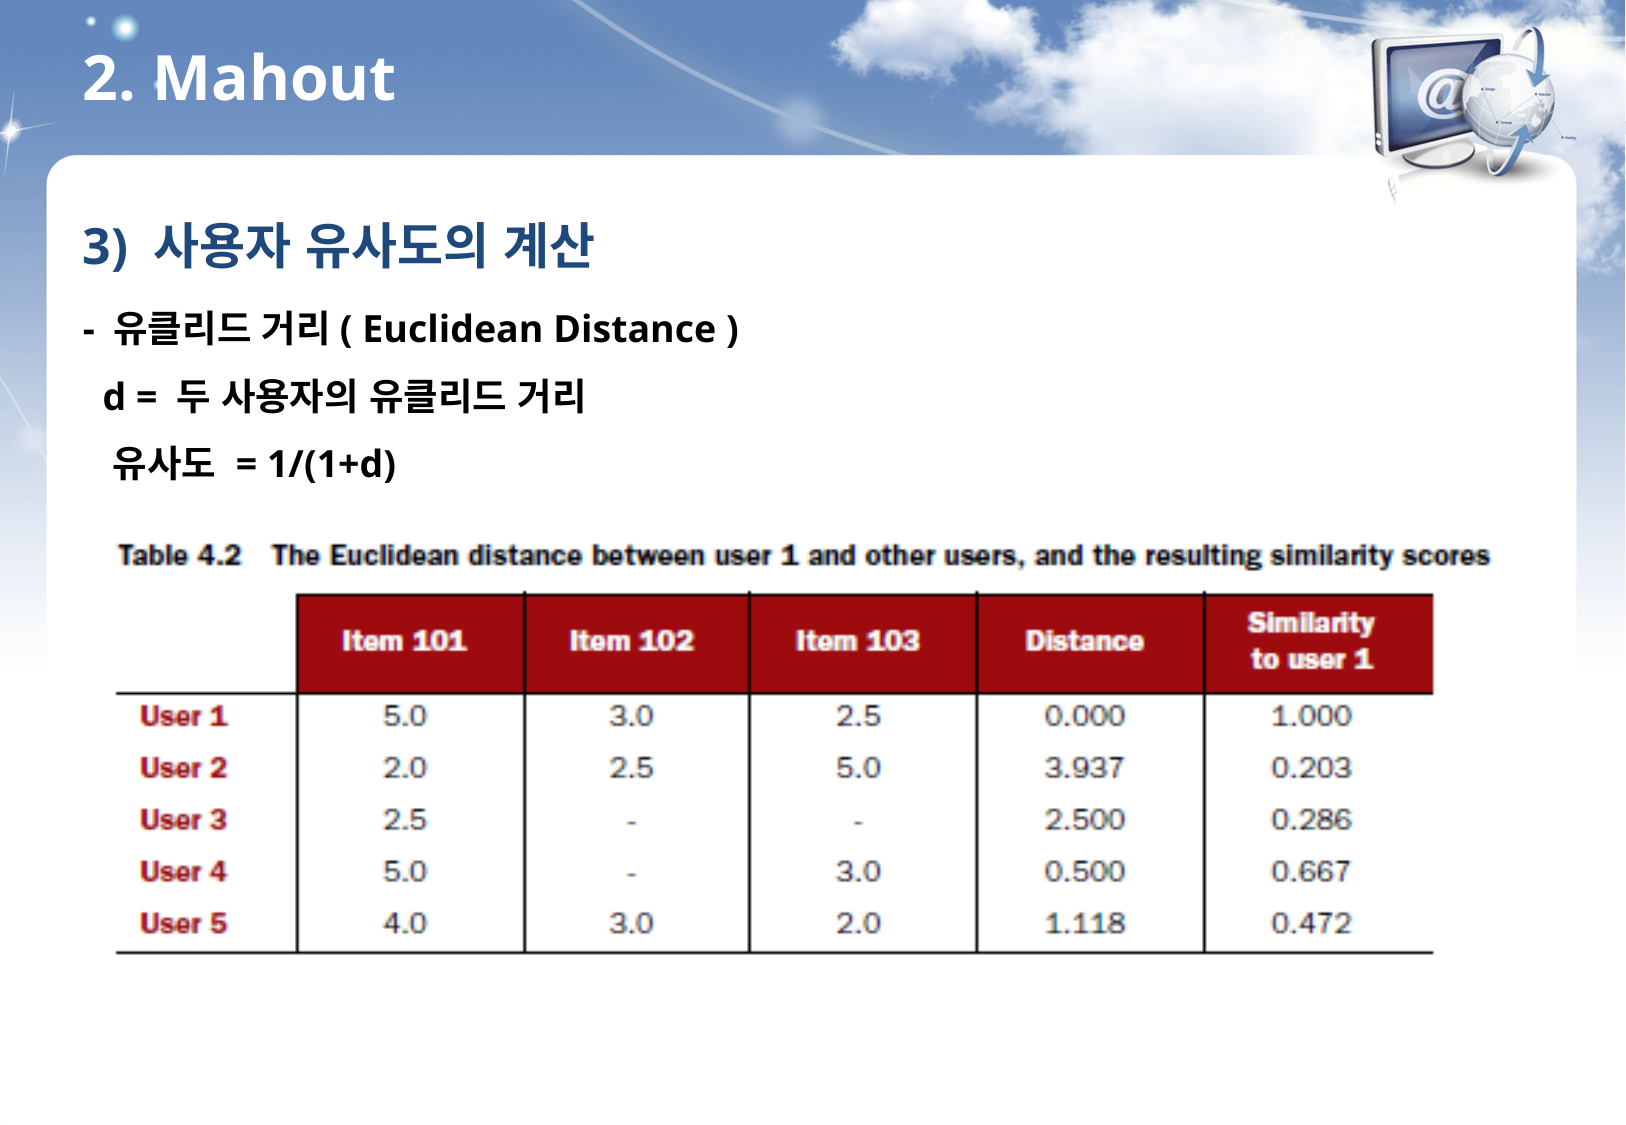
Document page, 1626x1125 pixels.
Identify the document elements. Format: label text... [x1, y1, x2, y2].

text_box 2. Mahout [68, 31, 1498, 102]
text_box 3) 사용자 유사도의 계산 - 유클리드 거리( Euclidean Distance ) d = 두 사용자의 유클리드 거리 유사도 = 1/(1+d) [68, 195, 1527, 493]
picture [0, 0, 1626, 1125]
